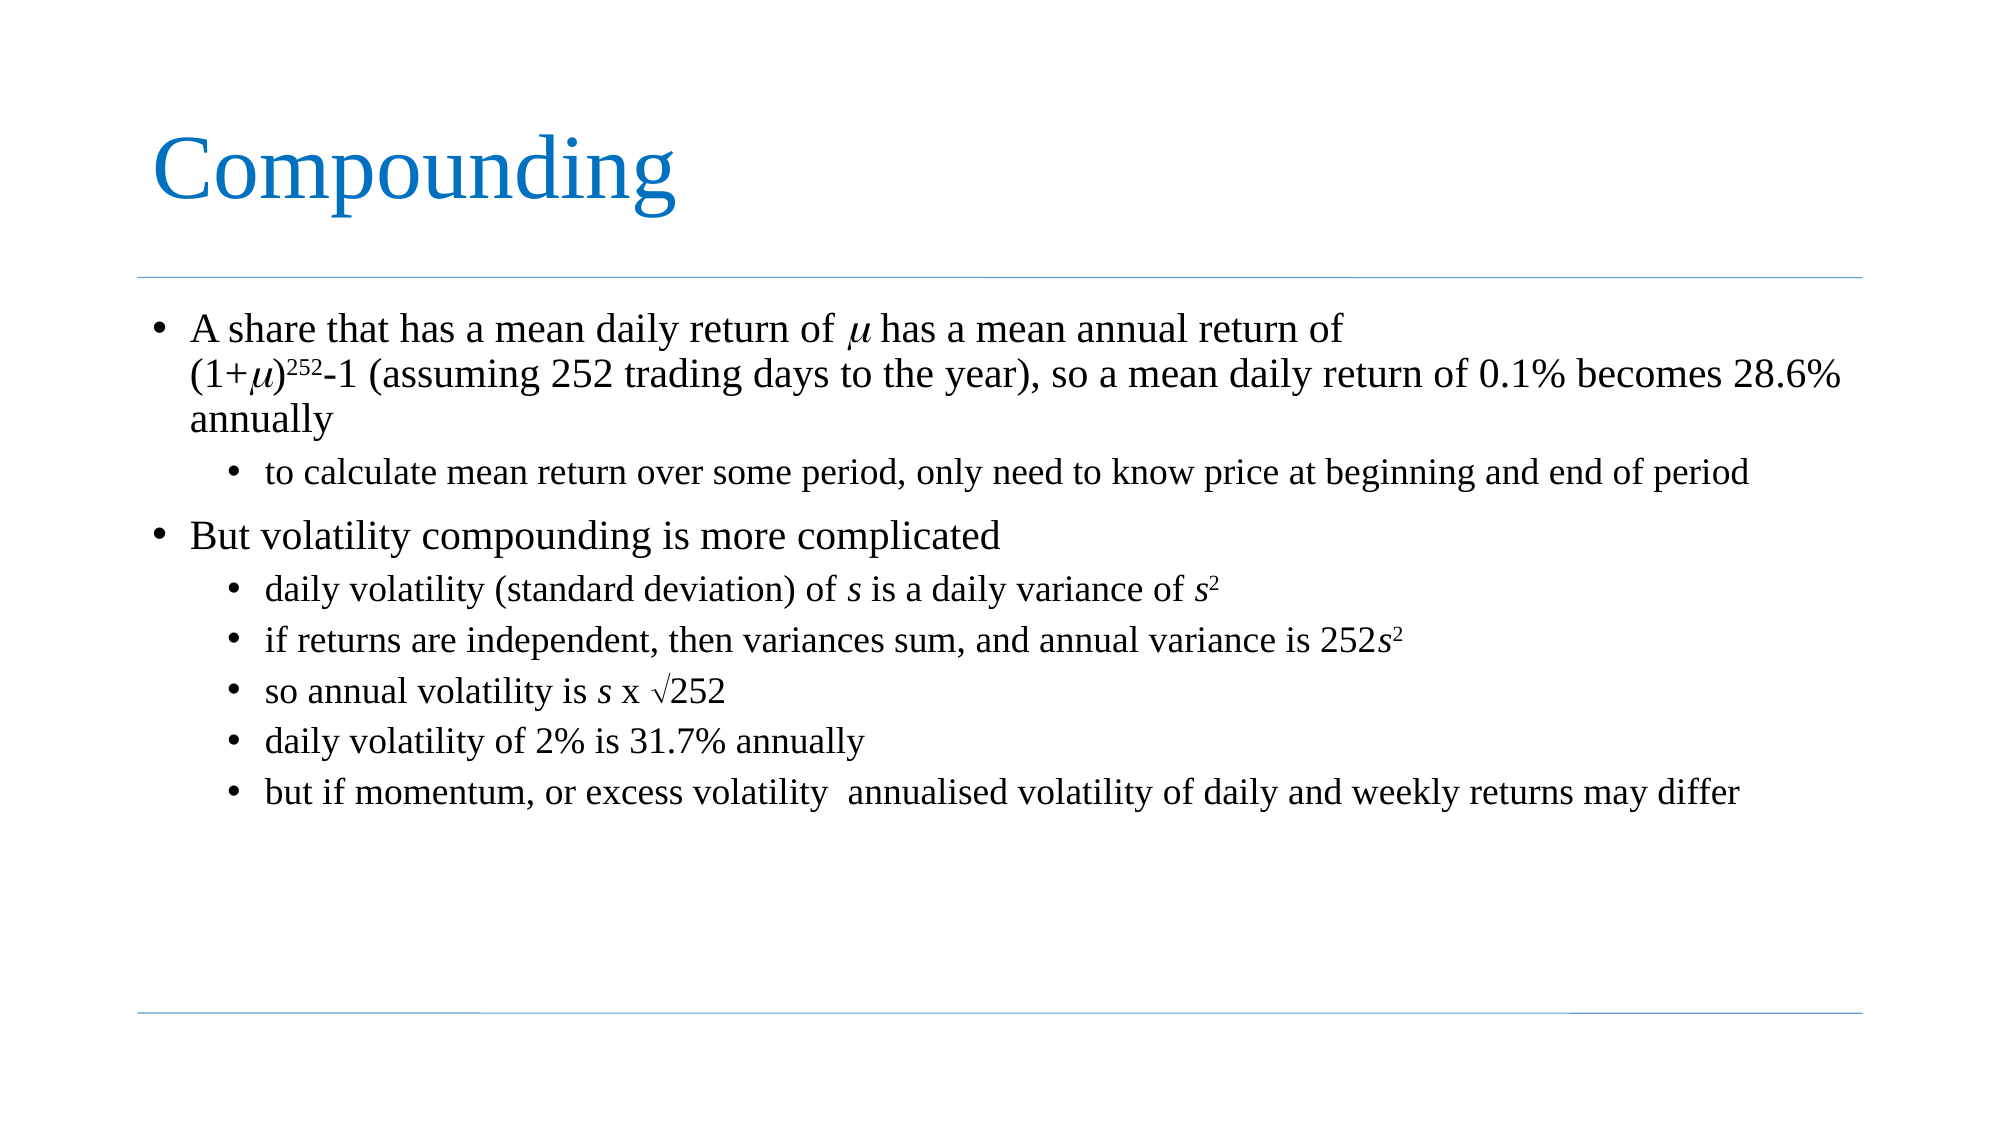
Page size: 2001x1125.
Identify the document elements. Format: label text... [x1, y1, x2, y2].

list A share that has a mean daily return of m has a mean annual return of (1+m)252-1 (assuming 252 trading days to the year), so a mean daily return of 0.1% becomes 28.6% annually to calculate mean return over some period, only need to know price at beginning and end of period But volatility compounding is more complicated daily volatility (standard deviation) of s is a daily variance of s2 if returns are independent, then variances sum, and annual variance is 252s2 so annual volatility is s x 252 daily volatility of 2% is 31.7% annually but if momentum, or excess volatility annualised volatility of daily and weekly returns may differ [137, 299, 1863, 1014]
title Compounding [137, 59, 1863, 278]
